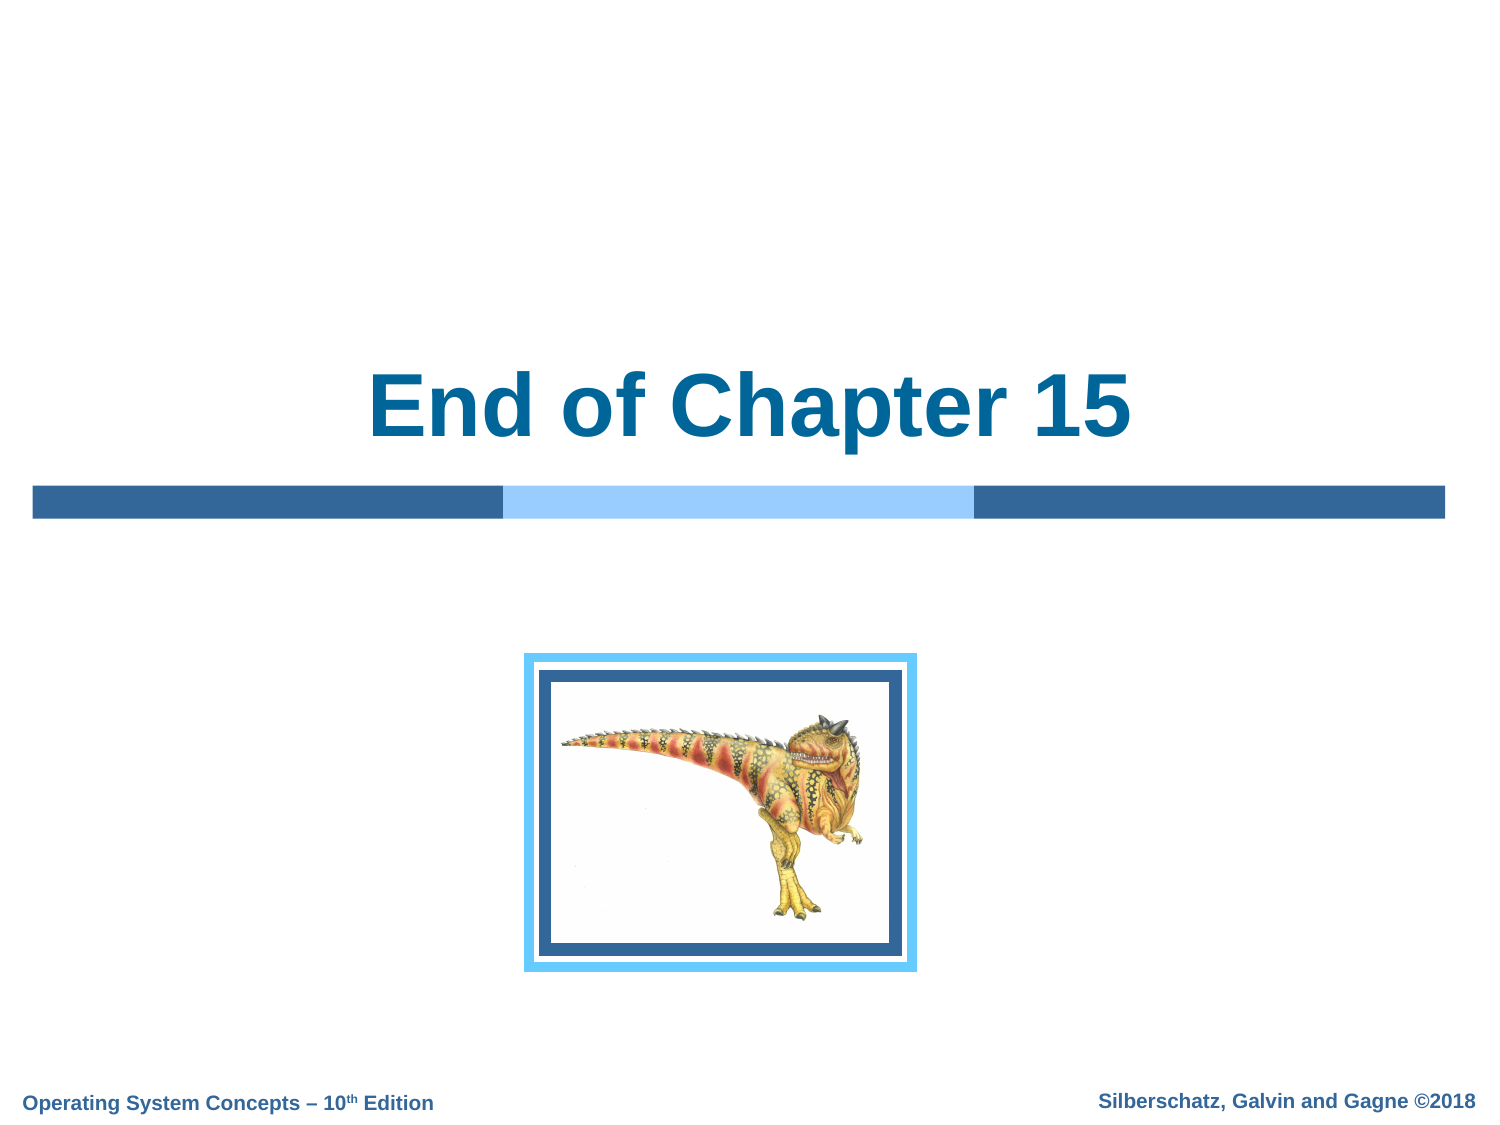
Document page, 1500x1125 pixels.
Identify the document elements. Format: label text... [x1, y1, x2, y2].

title End of Chapter 15 [112, 112, 1388, 462]
picture [551, 682, 889, 943]
